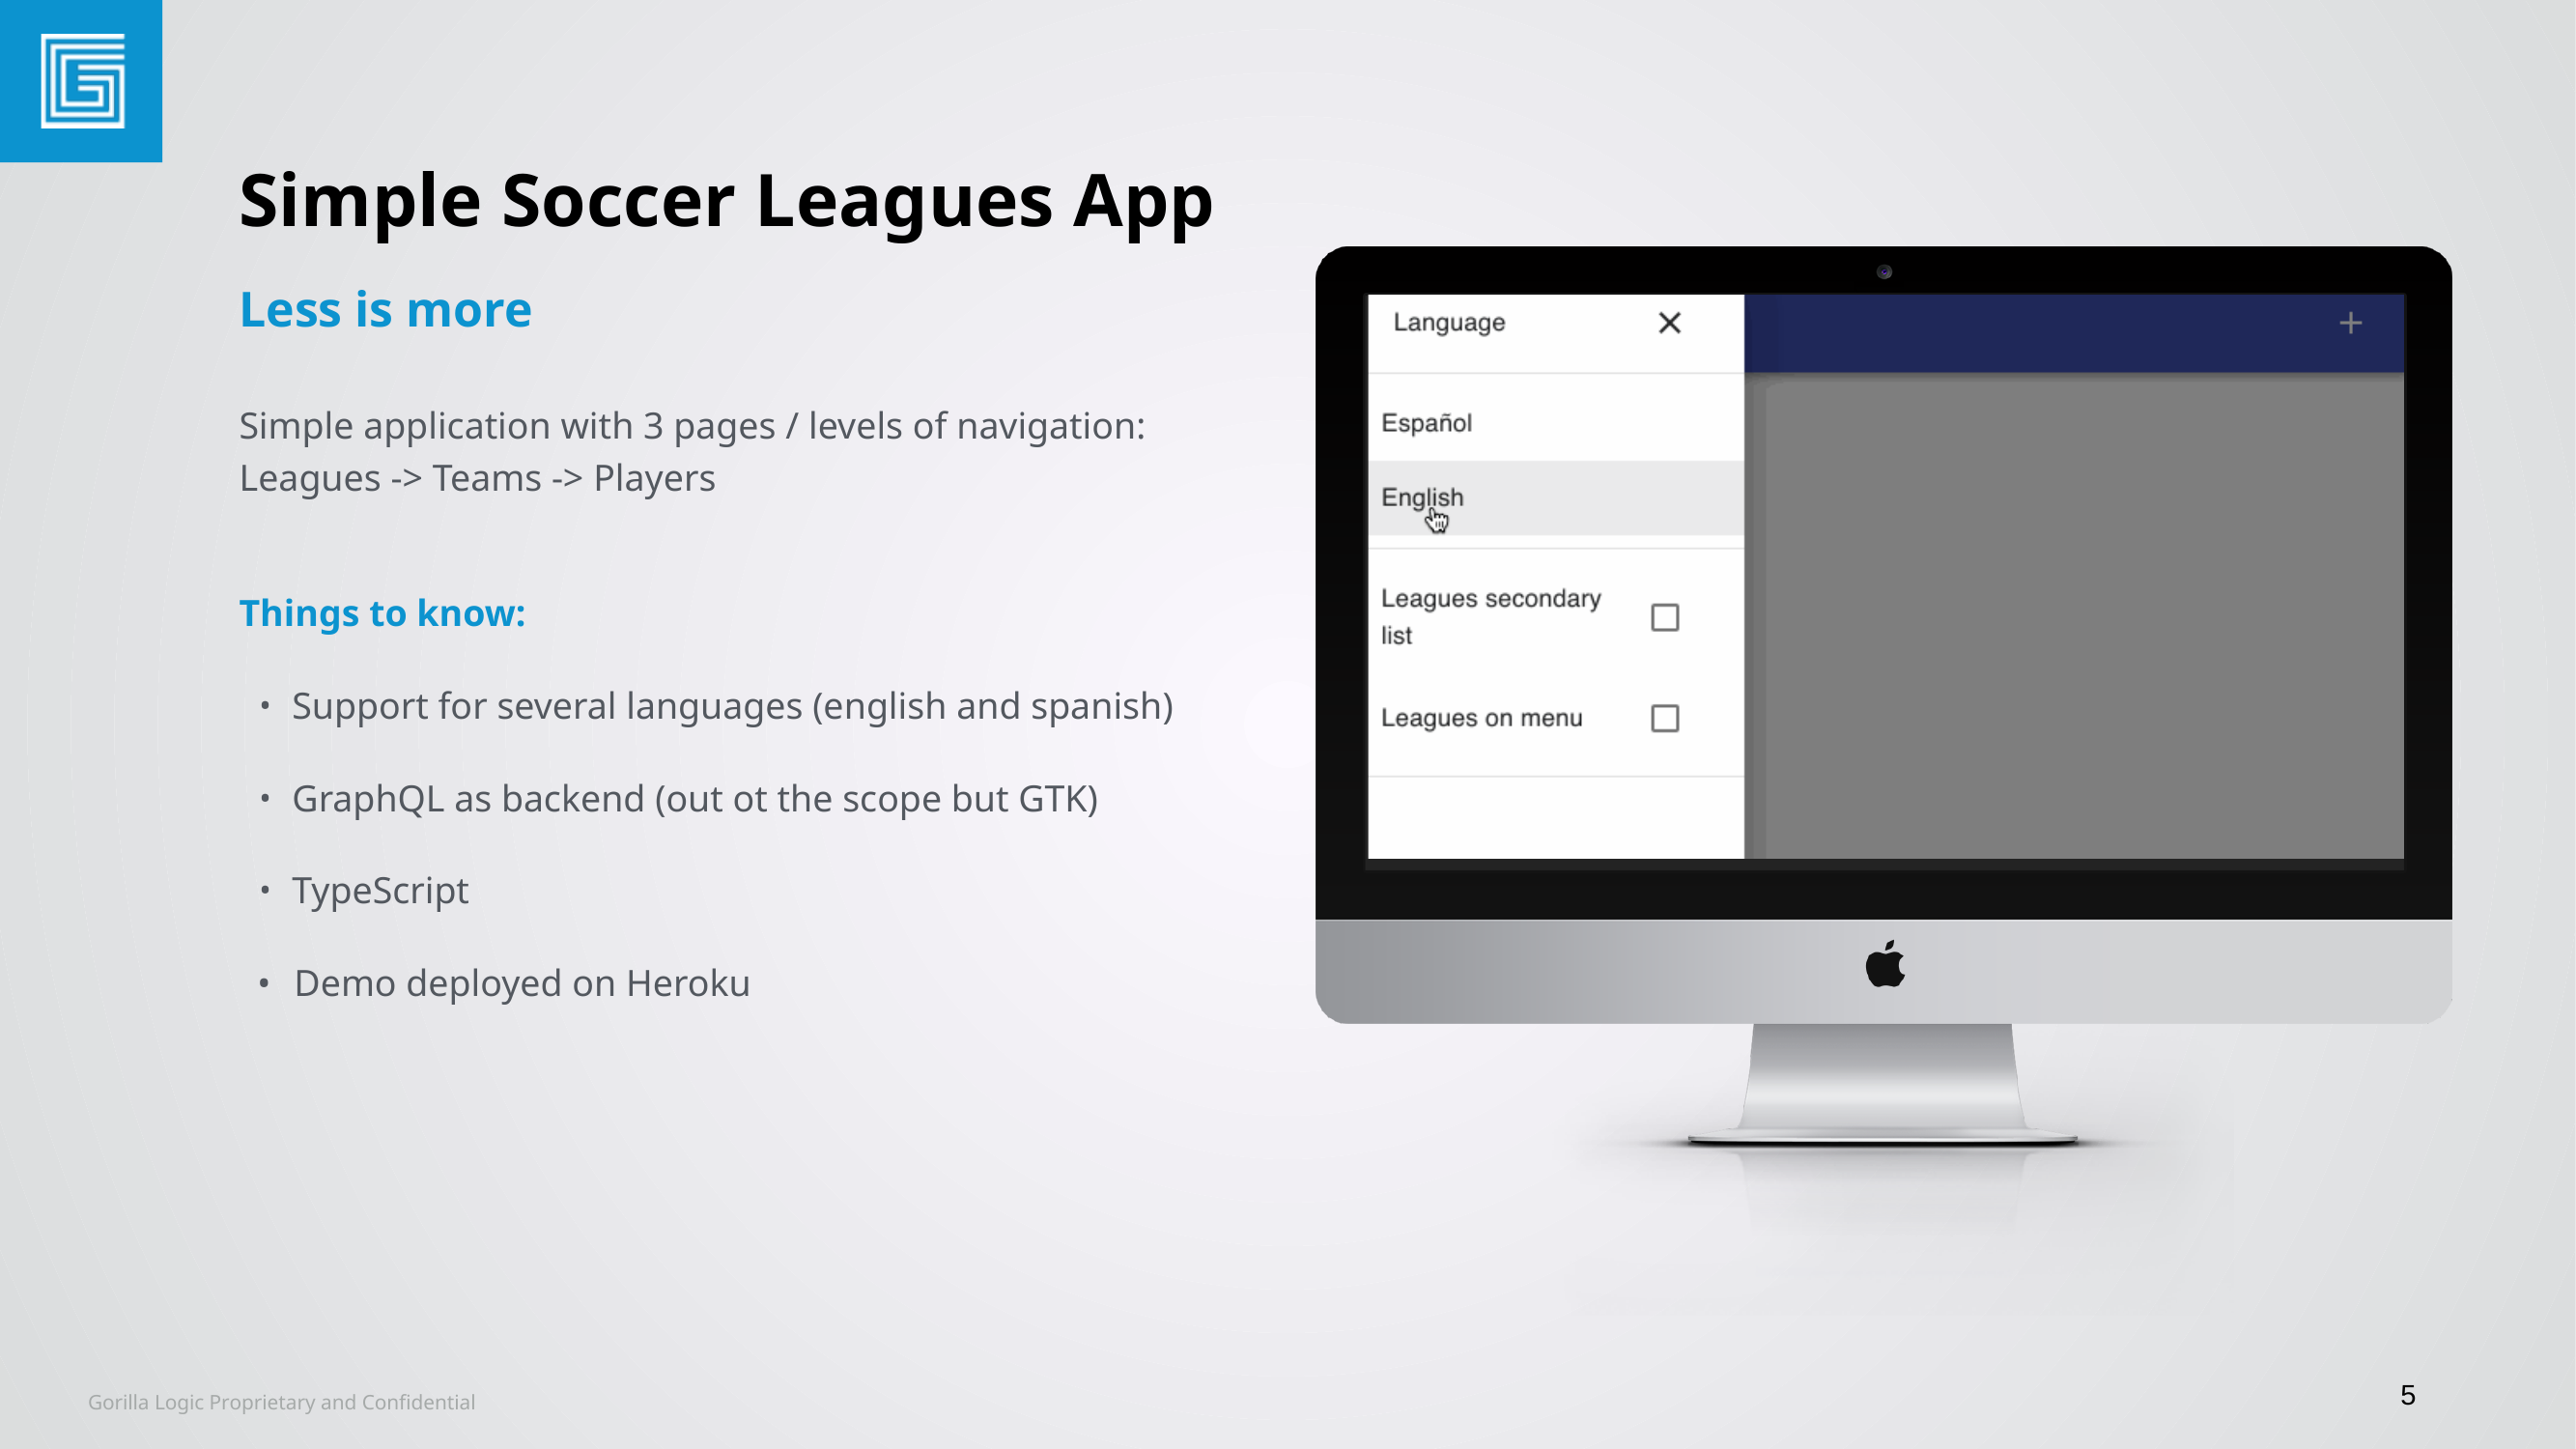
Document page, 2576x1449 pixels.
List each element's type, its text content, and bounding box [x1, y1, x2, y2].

slide_number ‹#› [2386, 1338, 2541, 1449]
picture [50, 43, 126, 118]
picture [1316, 246, 2452, 1317]
text_box Less is more [231, 266, 1310, 404]
text_box Simple Soccer Leagues App [231, 147, 1286, 249]
picture [60, 53, 126, 107]
text_box Simple application with 3 pages / levels of navigation: Leagues -> Teams -> Players Things to know: Support for several languages (english and spanish) GraphQL as backend (out ot the scope but GTK) TypeScript Demo deployed on Heroku [231, 385, 1224, 1257]
picture [42, 35, 126, 128]
